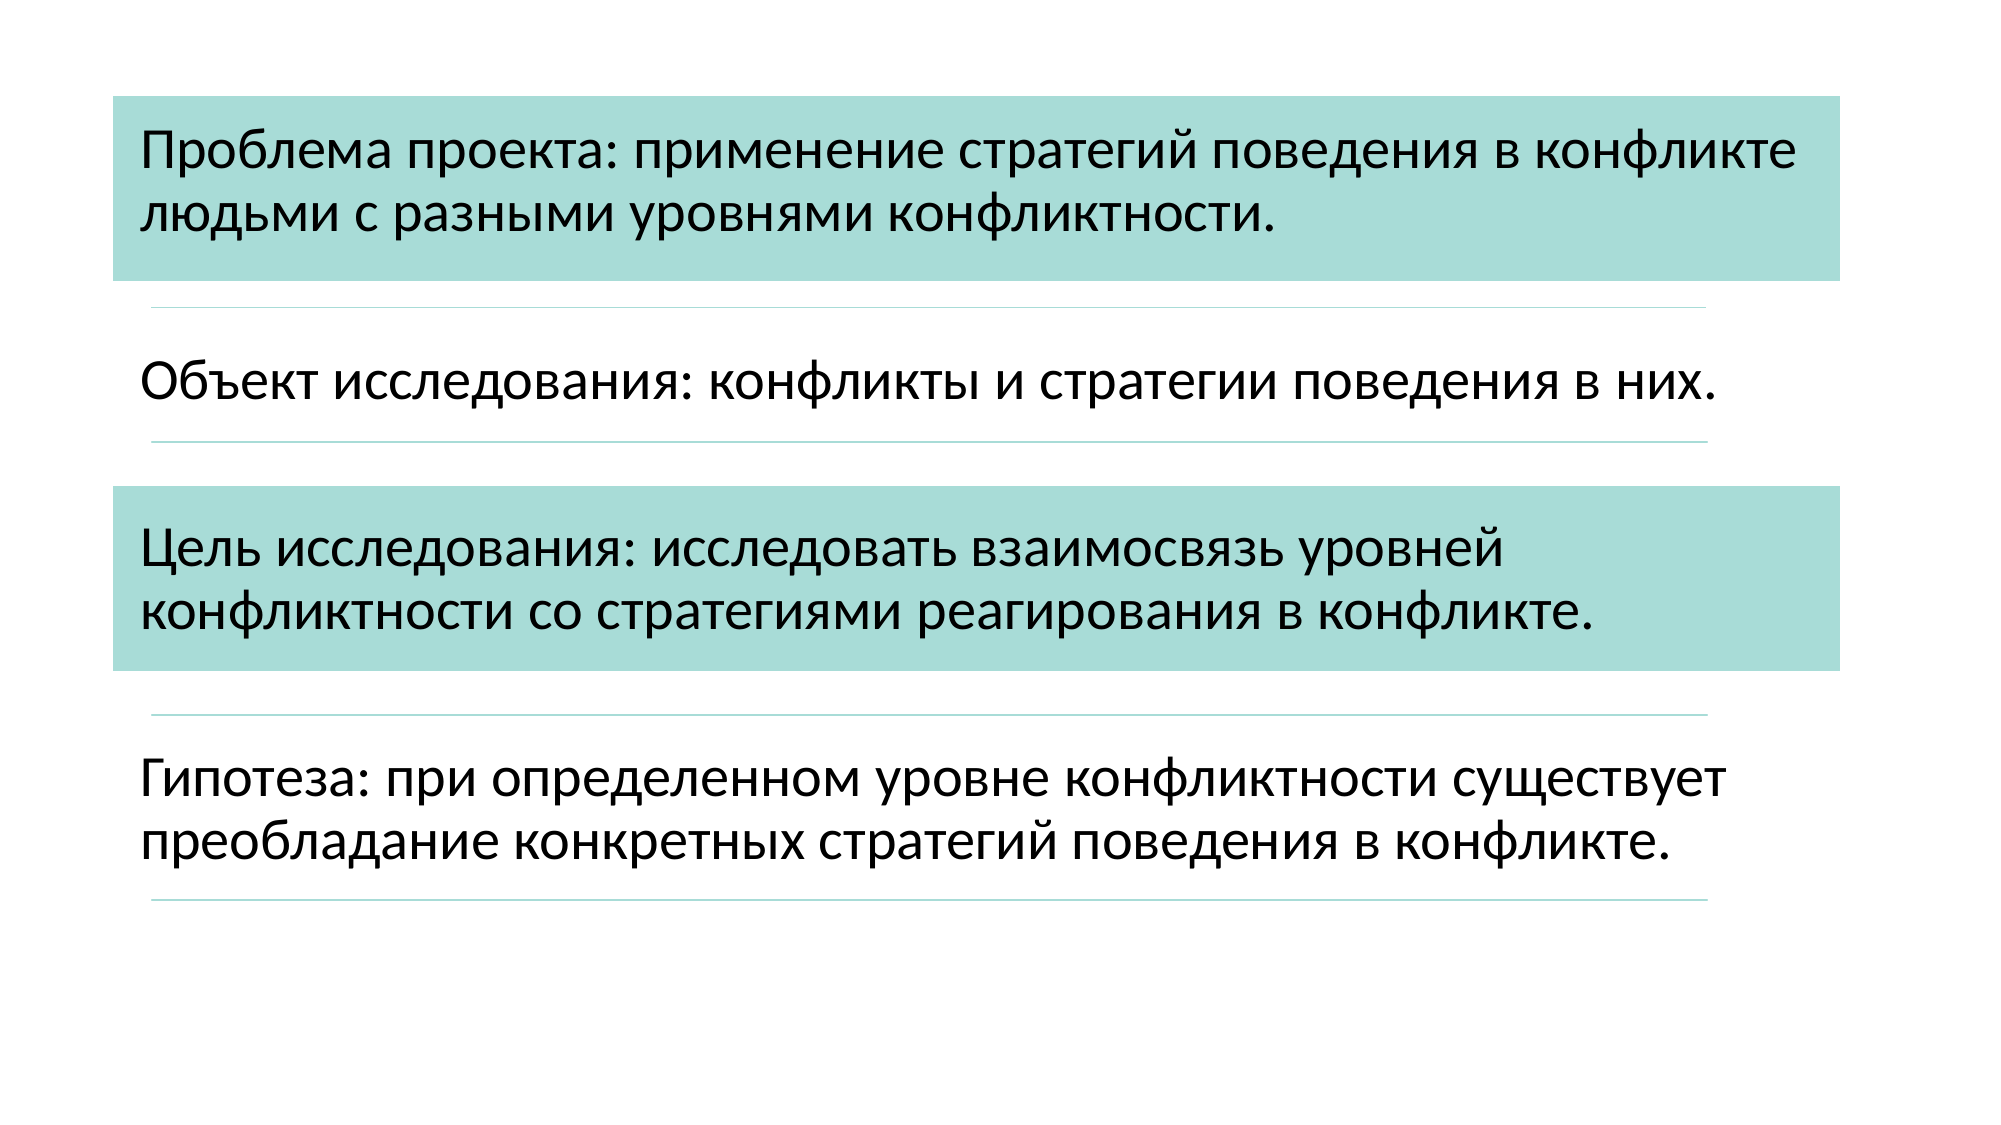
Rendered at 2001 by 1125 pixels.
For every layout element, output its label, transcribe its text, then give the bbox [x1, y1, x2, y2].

list Проблема проекта: применение стратегий поведения в конфликте людьми с разными уровнями конфликтности. Объект исследования: конфликты и стратегии поведения в них. Цель исследования: исследовать взаимосвязь уровней конфликтности со стратегиями реагирования в конфликте. Гипотеза: при определенном уровне конфликтности существует преобладание конкретных стратегий поведения в конфликте. [125, 111, 1850, 1086]
text_box [113, 486, 125, 671]
text_box [113, 96, 1840, 281]
